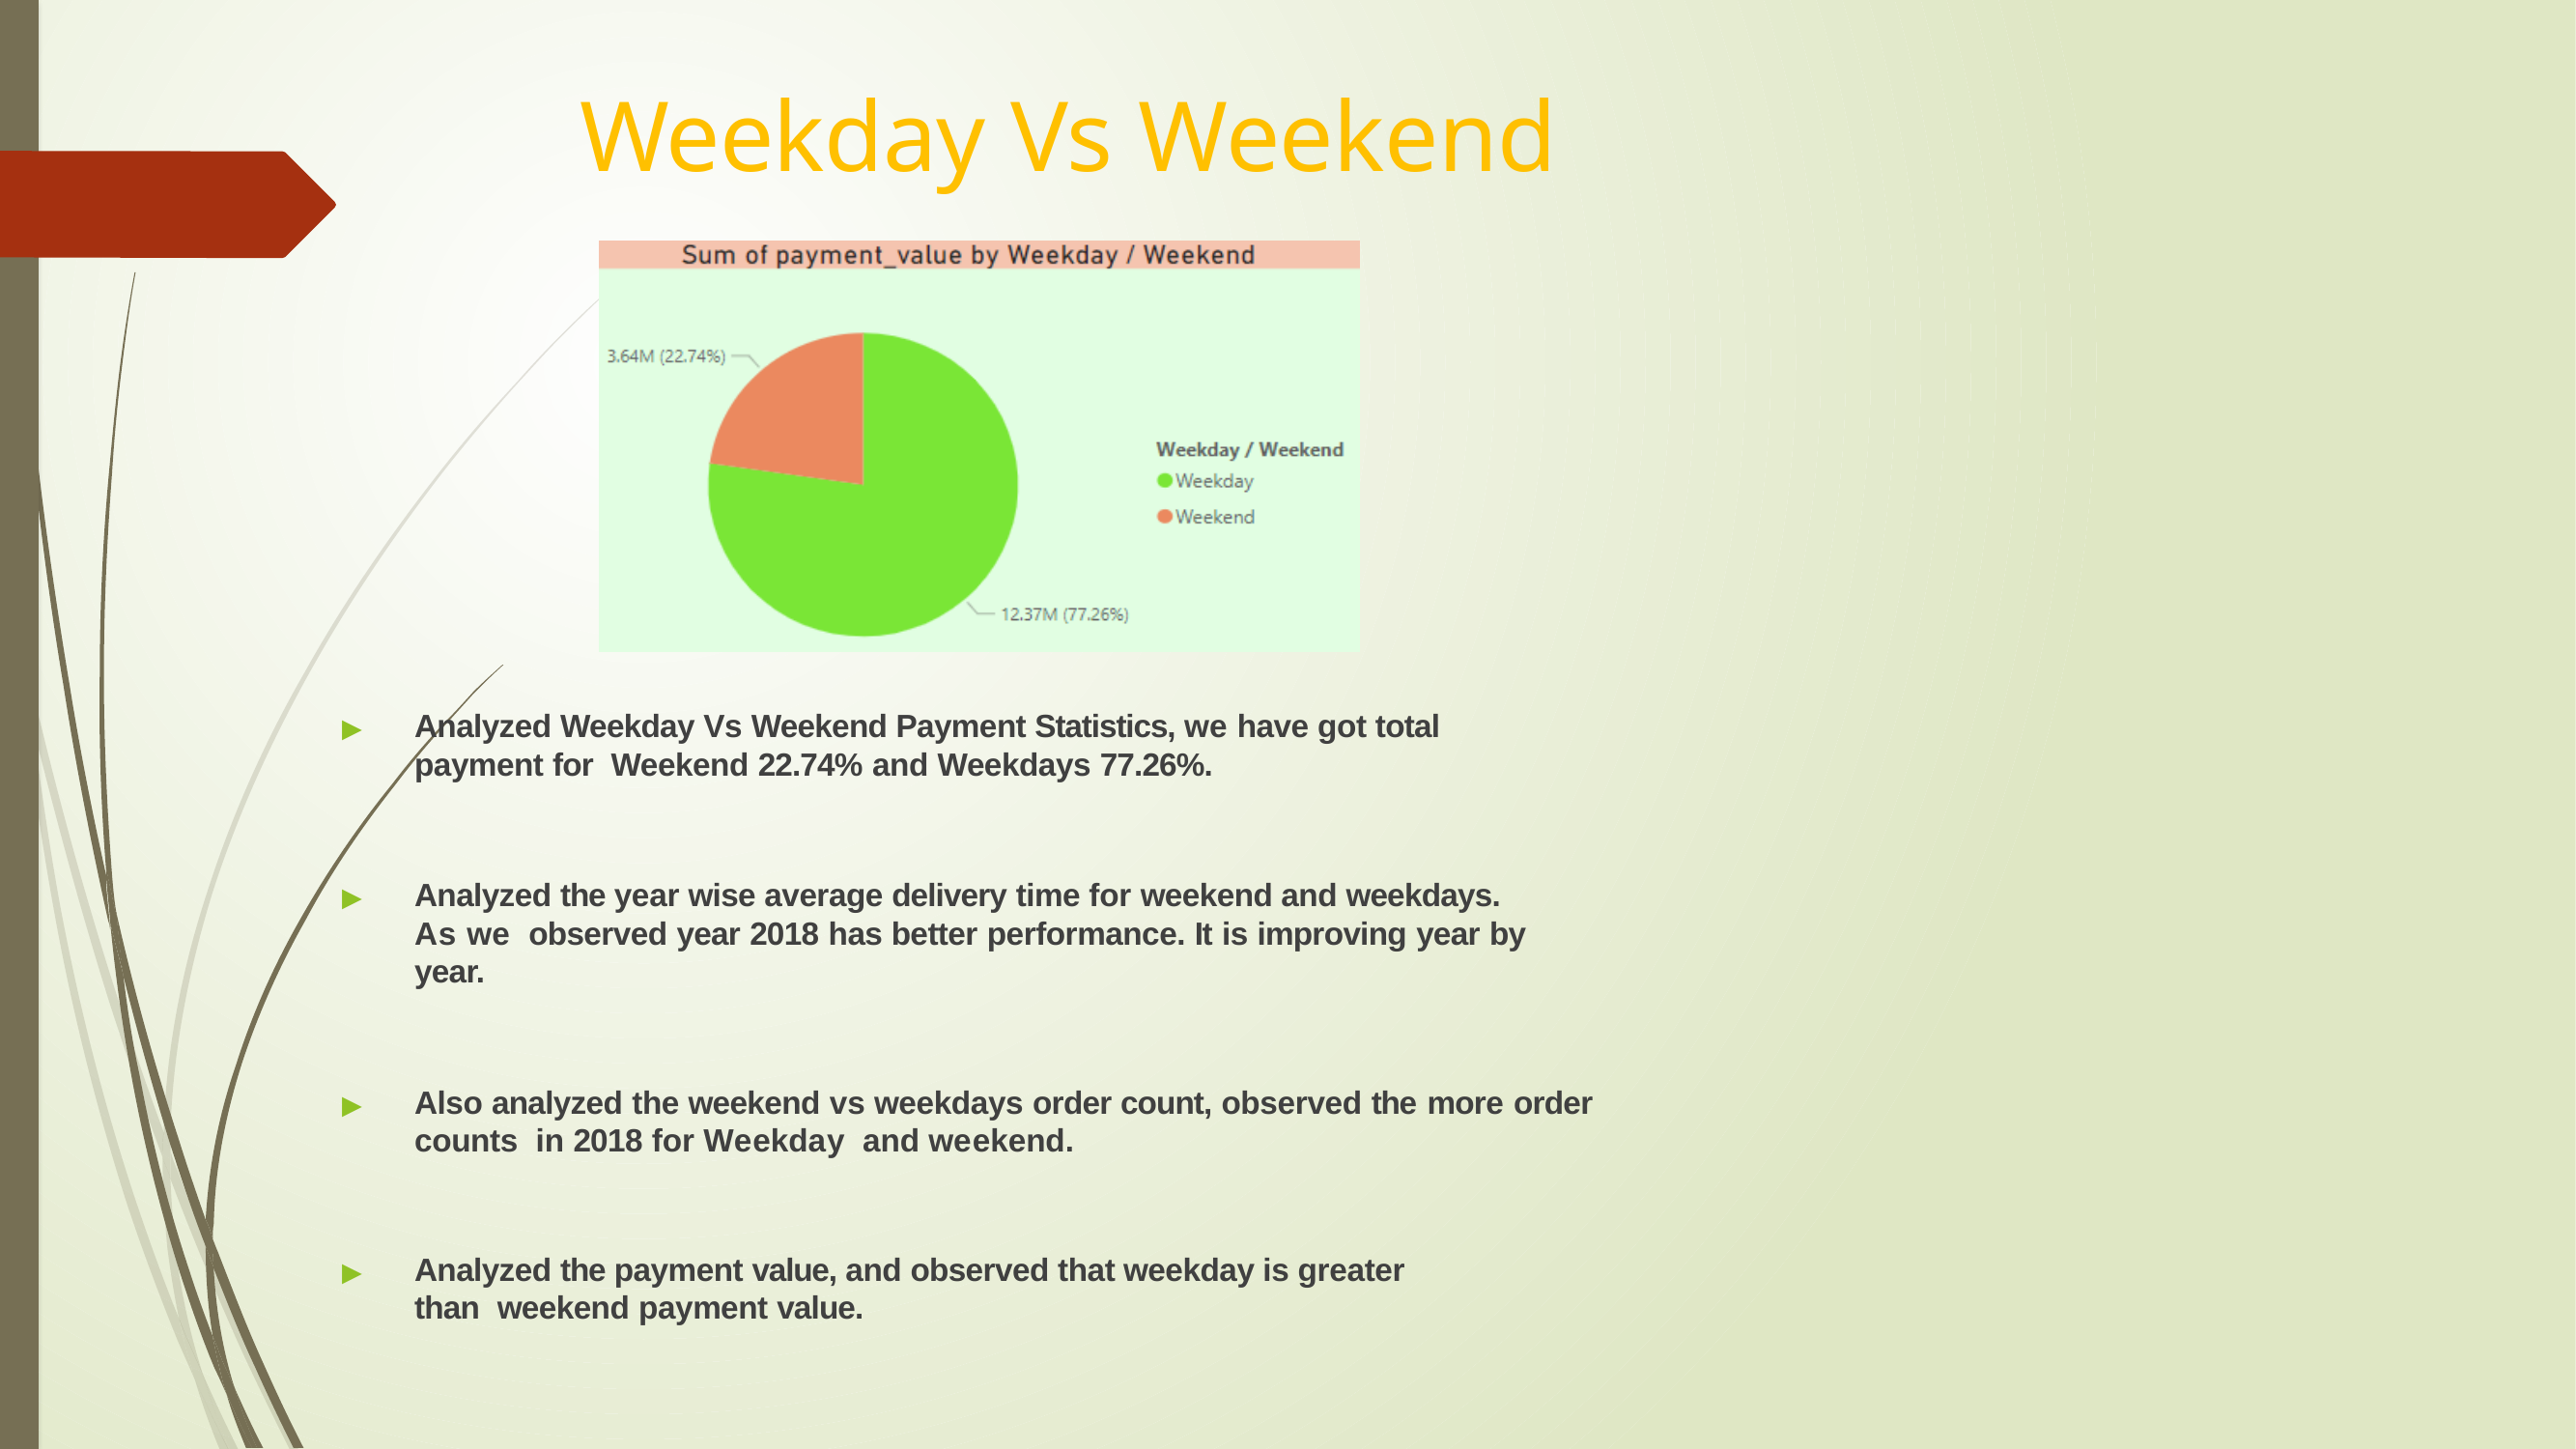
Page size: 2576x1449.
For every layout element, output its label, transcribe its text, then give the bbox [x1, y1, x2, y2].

title Weekday Vs Weekend [577, 72, 1783, 317]
text_box ▶ Analyzed Weekday Vs Weekend Payment Statistics, we have got total payment for Weekend 22.74% and Weekdays 77.26%. ▶ Analyzed the year wise average delivery time for weekend and weekdays. As we observed year 2018 has better performance. It is improving year by year. ▶ Also analyzed the weekend vs weekdays order count, observed the more order counts in 2018 for Weekday and weekend. ▶ Analyzed the payment value, and observed that weekday is greater than weekend payment value. [340, 702, 1615, 1326]
picture [599, 241, 1360, 652]
